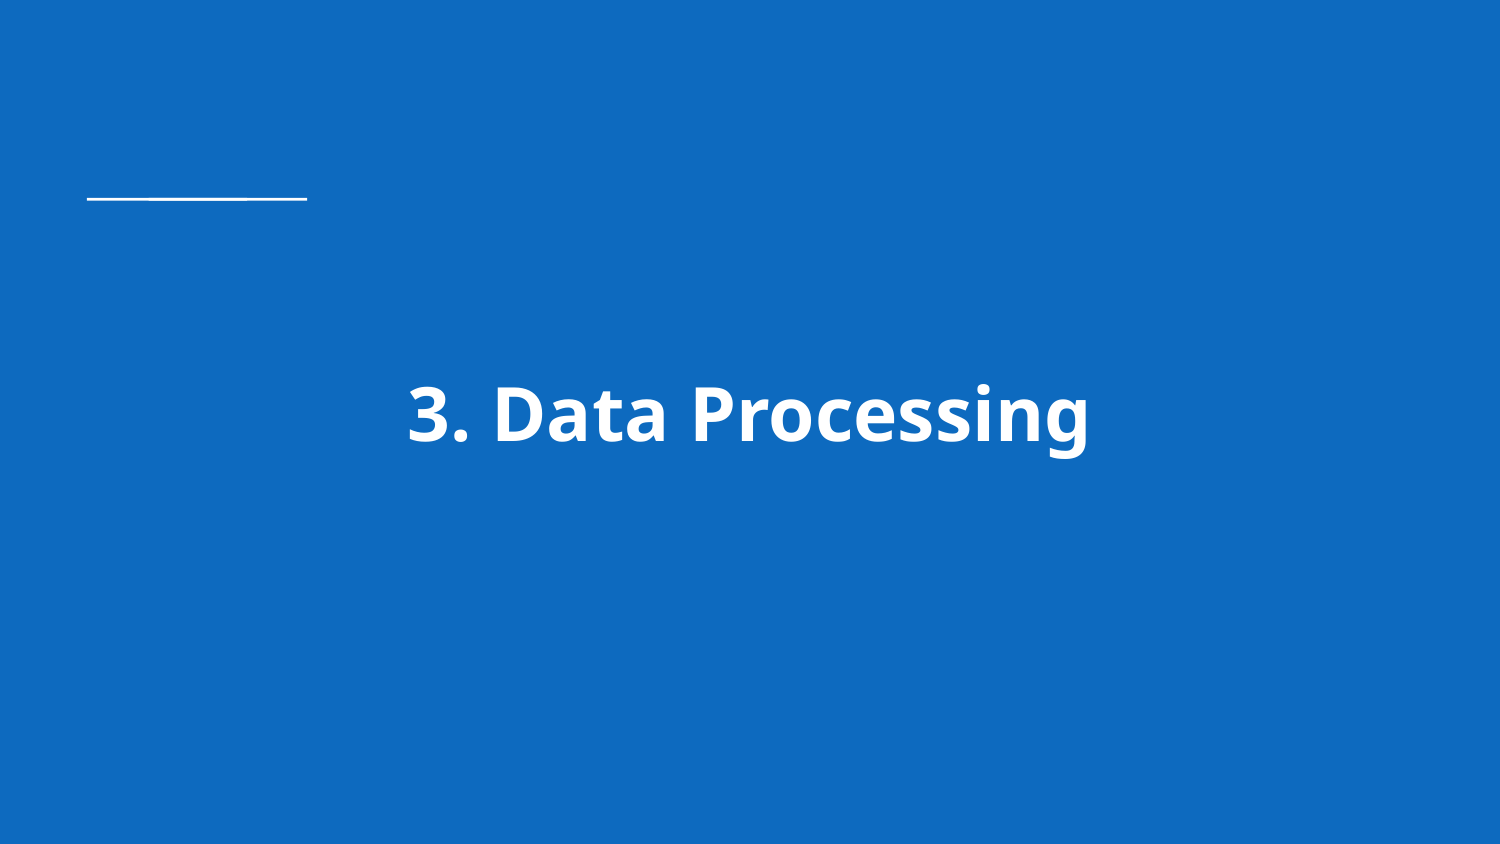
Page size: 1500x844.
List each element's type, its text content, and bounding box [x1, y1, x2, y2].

title 3. Data Processing [119, 351, 1381, 492]
